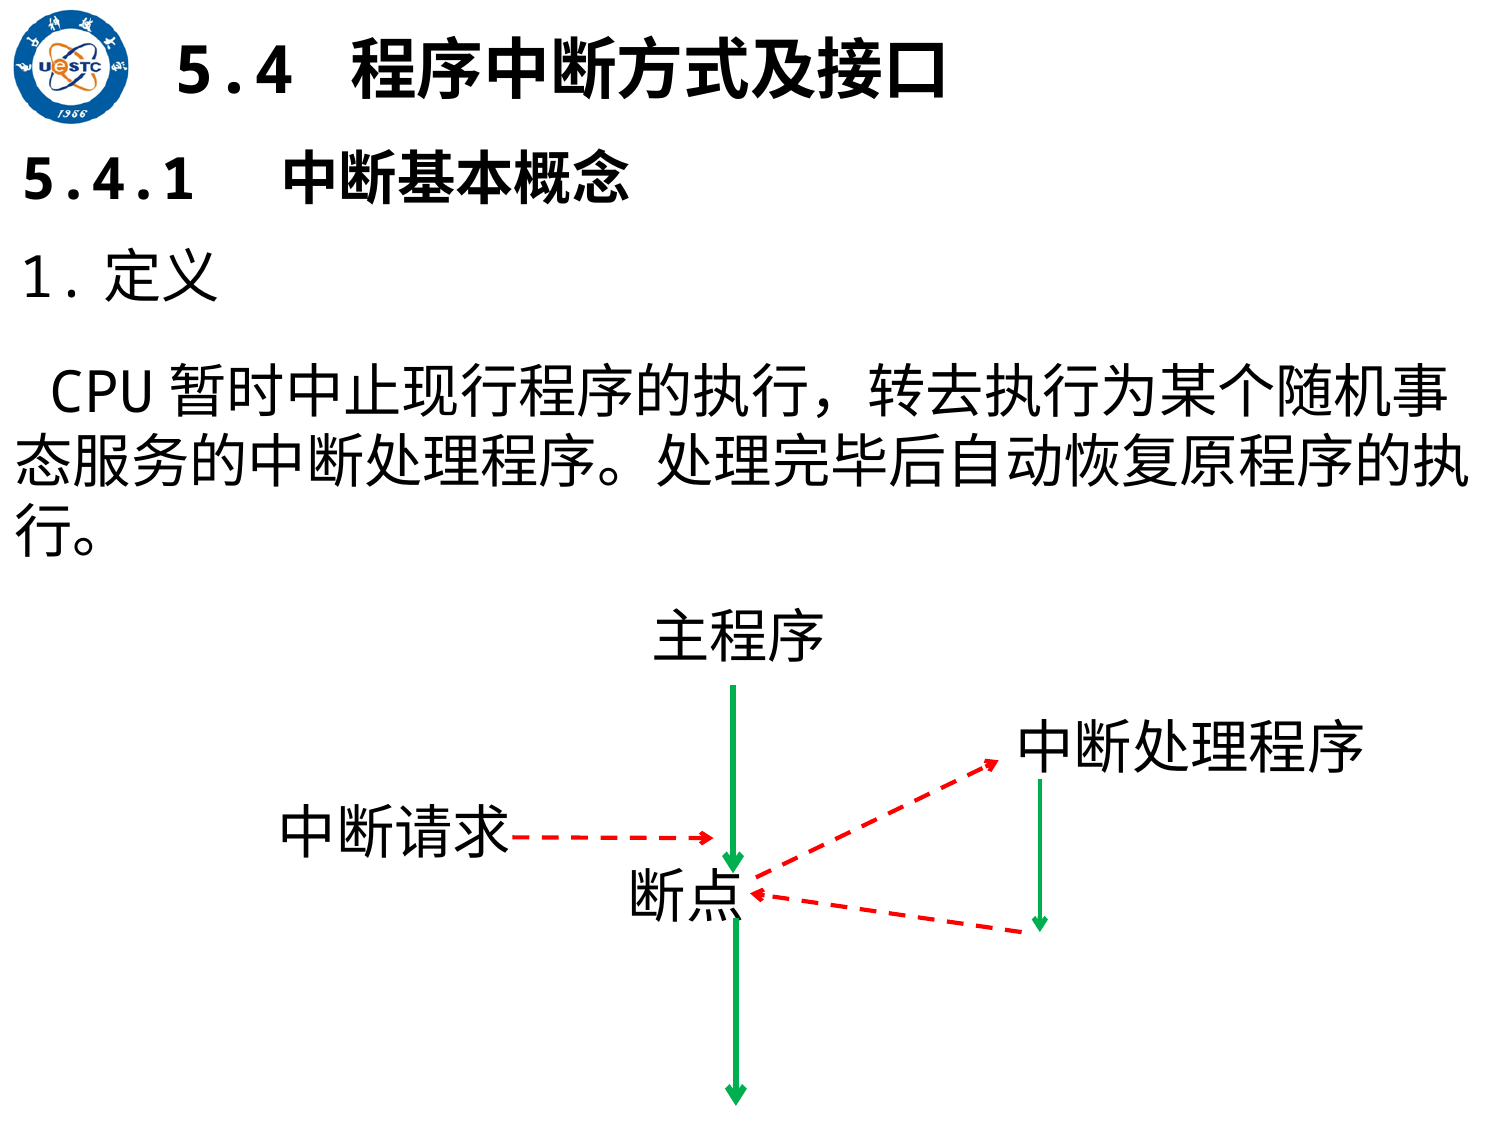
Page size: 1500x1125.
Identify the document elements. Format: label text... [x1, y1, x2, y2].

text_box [749, 893, 1022, 933]
text_box CPU暂时中止现行程序的执行，转去执行为某个随机事态服务的中断处理程序。处理完毕后自动恢复原程序的执行。 [0, 346, 1500, 572]
text_box 主程序 [636, 592, 928, 677]
text_box 断点 [613, 852, 779, 937]
text_box 5.4.1 中断基本概念 [6, 134, 845, 219]
text_box 1.定义 [4, 231, 955, 317]
text_box 5.4 程序中断方式及接口 [159, 19, 1214, 114]
text_box 中断请求 [263, 788, 597, 873]
picture [6, 8, 136, 126]
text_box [755, 759, 999, 878]
text_box [126, 19, 1341, 124]
text_box 中断处理程序 [1000, 703, 1412, 788]
